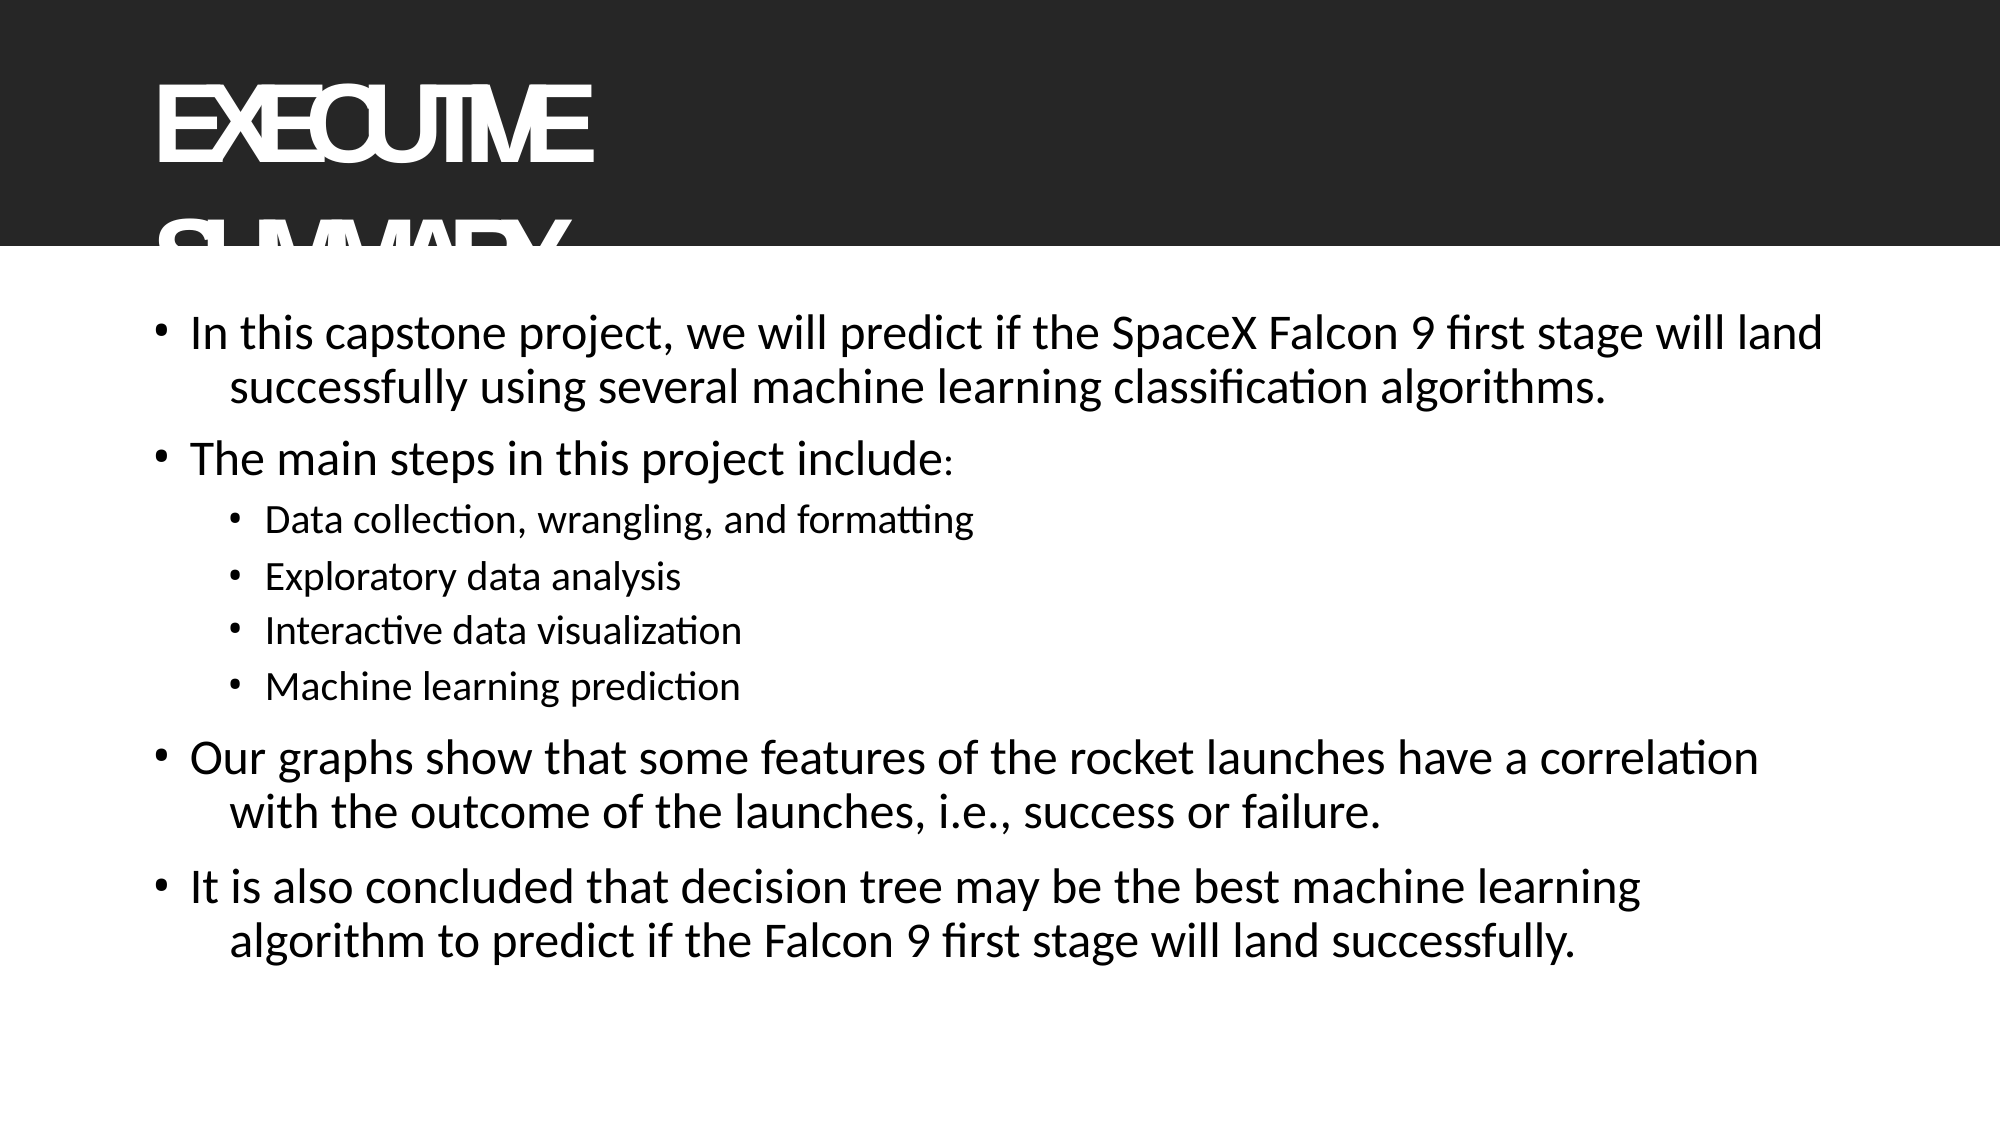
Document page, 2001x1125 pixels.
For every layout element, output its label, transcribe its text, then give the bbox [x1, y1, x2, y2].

title EXECUTIVE SUMMARY [150, 47, 1011, 320]
text_box [0, 0, 2000, 246]
text_box In this capstone project, we will predict if the SpaceX Falcon 9 first stage will land successfully using several machine learning classification algorithms. The main steps in this project include: Data collection, wrangling, and formatting Exploratory data analysis Interactive data visualization Machine learning prediction Our graphs show that some features of the rocket launches have a correlation with the outcome of the launches, i.e., success or failure. It is also concluded that decision tree may be the best machine learning algorithm to predict if the Falcon 9 first stage will land successfully. [150, 296, 1827, 968]
